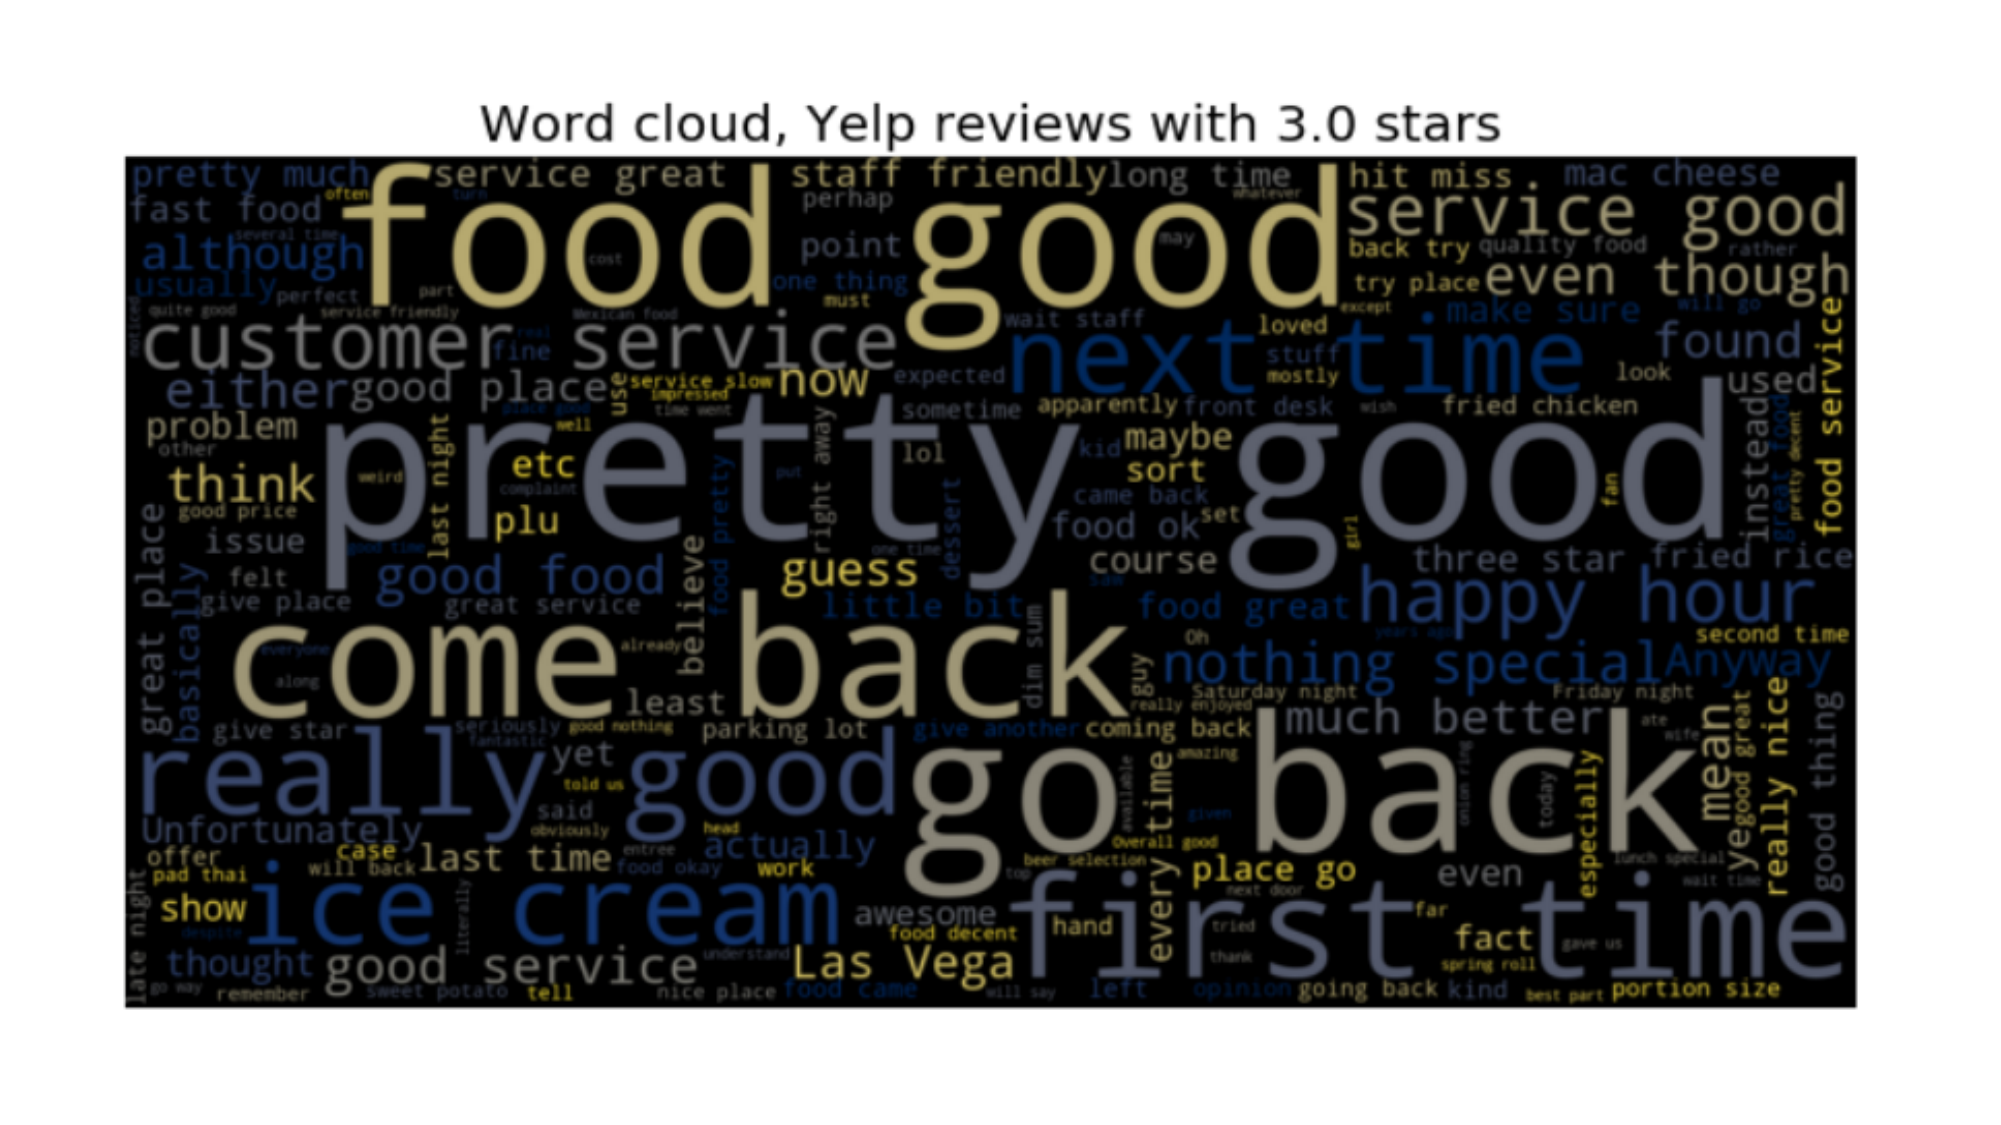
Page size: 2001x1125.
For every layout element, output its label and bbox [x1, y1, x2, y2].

picture [120, 100, 1860, 1020]
